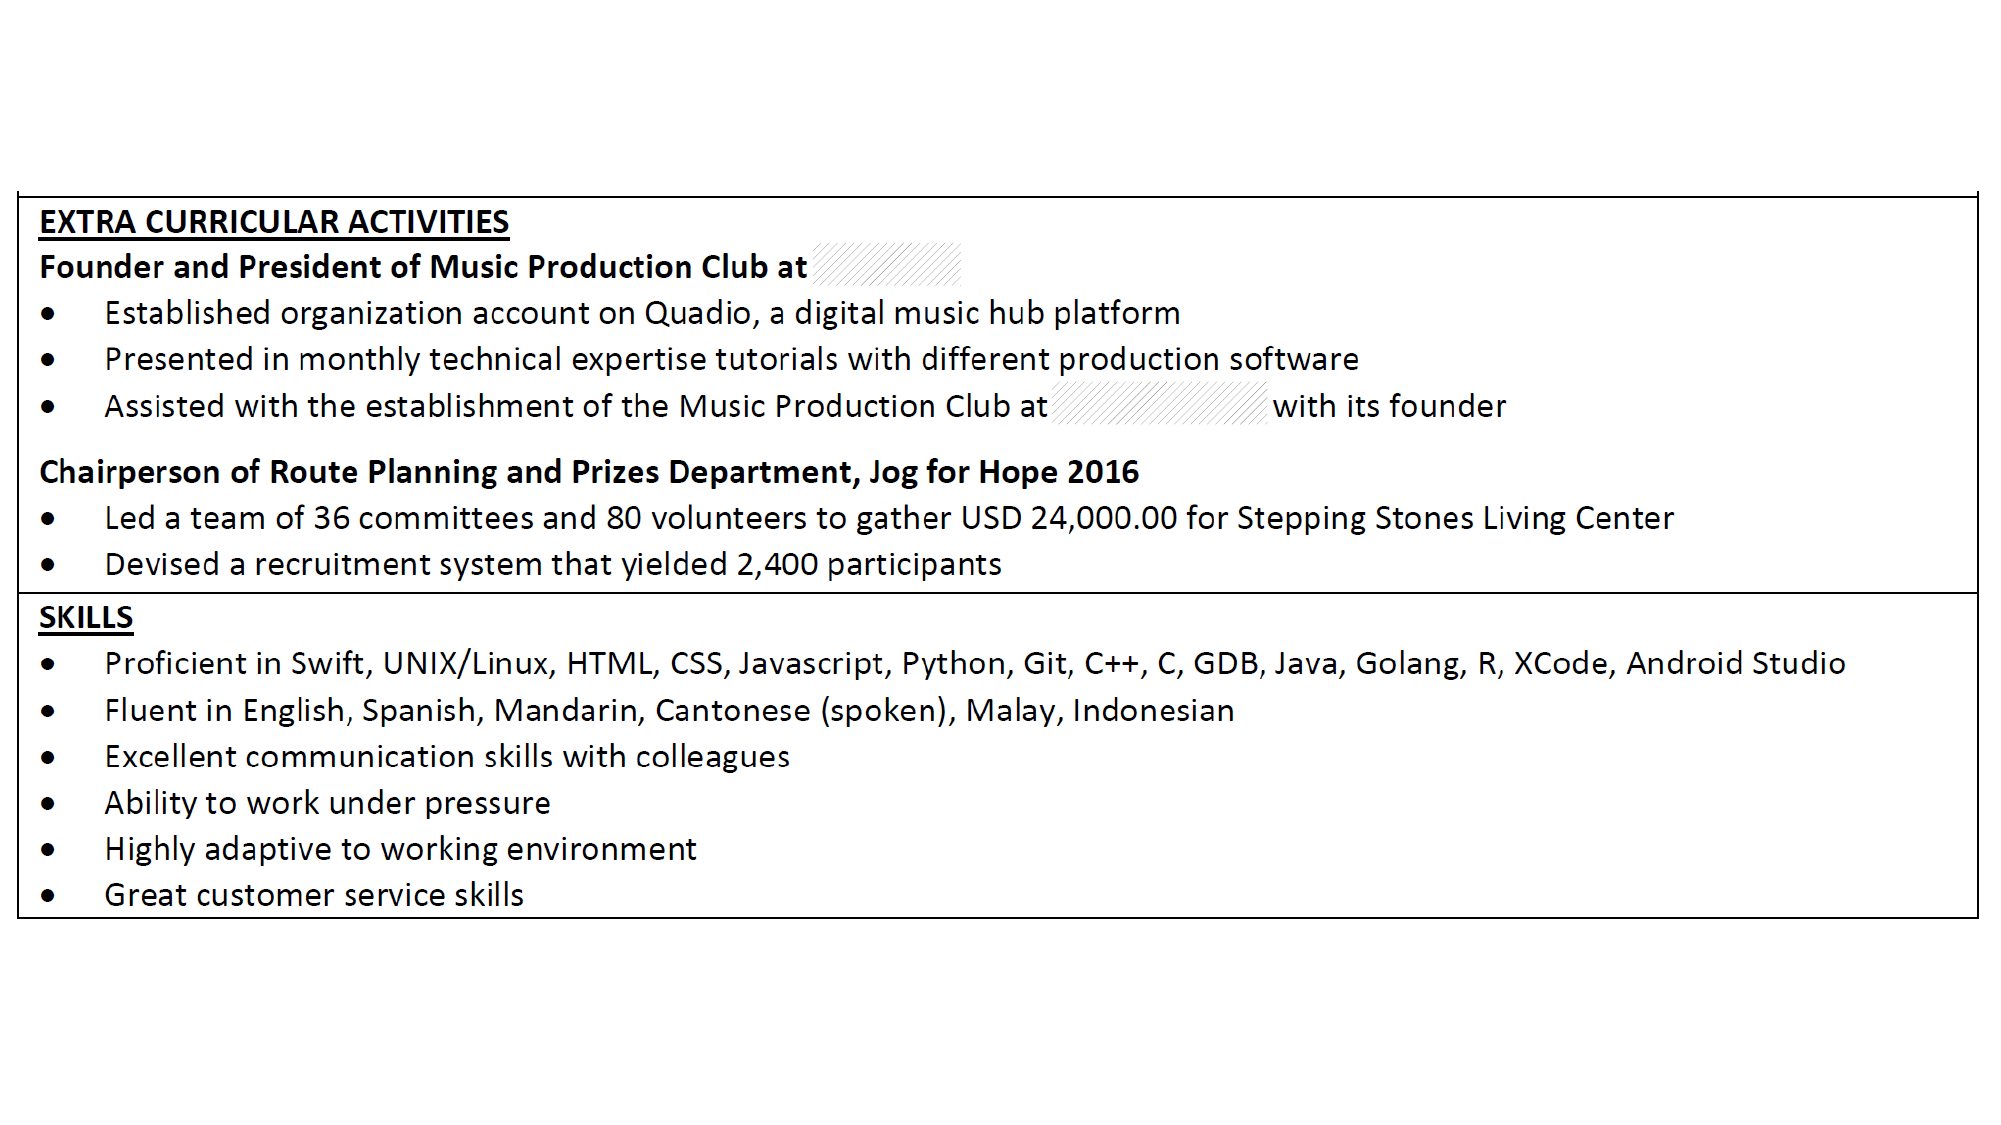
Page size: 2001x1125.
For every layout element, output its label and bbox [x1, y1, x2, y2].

picture [14, 191, 1982, 922]
